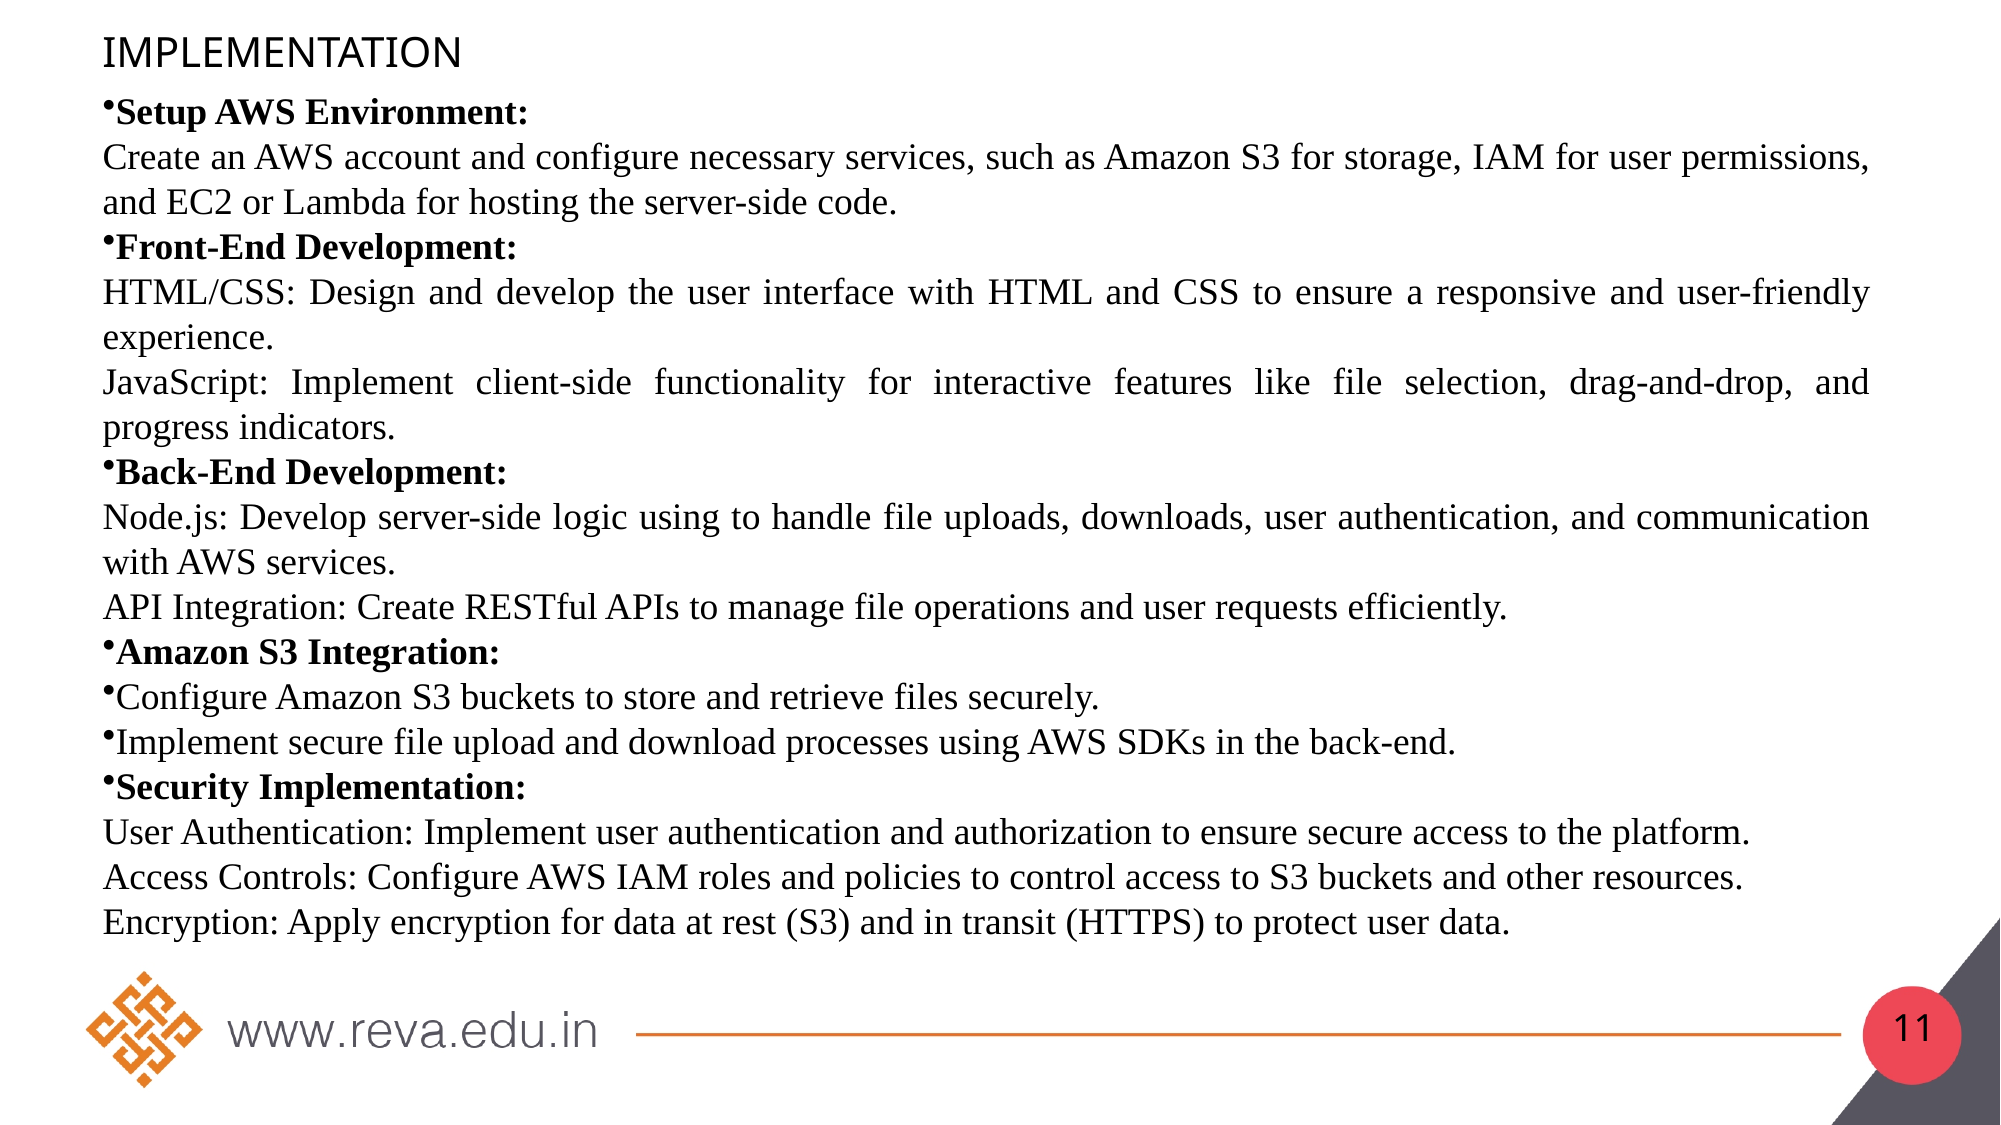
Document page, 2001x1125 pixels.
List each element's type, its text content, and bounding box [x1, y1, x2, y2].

picture [0, 0, 2000, 1125]
text_box Setup AWS Environment: Create an AWS account and configure necessary services, such as Amazon S3 for storage, IAM for user permissions, and EC2 or Lambda for hosting the server-side code. Front-End Development: HTML/CSS: Design and develop the user interface with HTML and CSS to ensure a responsive and user-friendly experience. JavaScript: Implement client-side functionality for interactive features like file selection, drag-and-drop, and progress indicators. Back-End Development: Node.js: Develop server-side logic using to handle file uploads, downloads, user authentication, and communication with AWS services. API Integration: Create RESTful APIs to manage file operations and user requests efficiently. Amazon S3 Integration: Configure Amazon S3 buckets to store and retrieve files securely. Implement secure file upload and download processes using AWS SDKs in the back-end. Security Implementation: User Authentication: Implement user authentication and authorization to ensure secure access to the platform. Access Controls: Configure AWS IAM roles and policies to control access to S3 buckets and other resources. Encryption: Apply encryption for data at rest (S3) and in transit (HTTPS) to protect user data. [87, 79, 1888, 995]
title Implementation [87, 1, 532, 77]
slide_number 11 [1864, 999, 1963, 1060]
